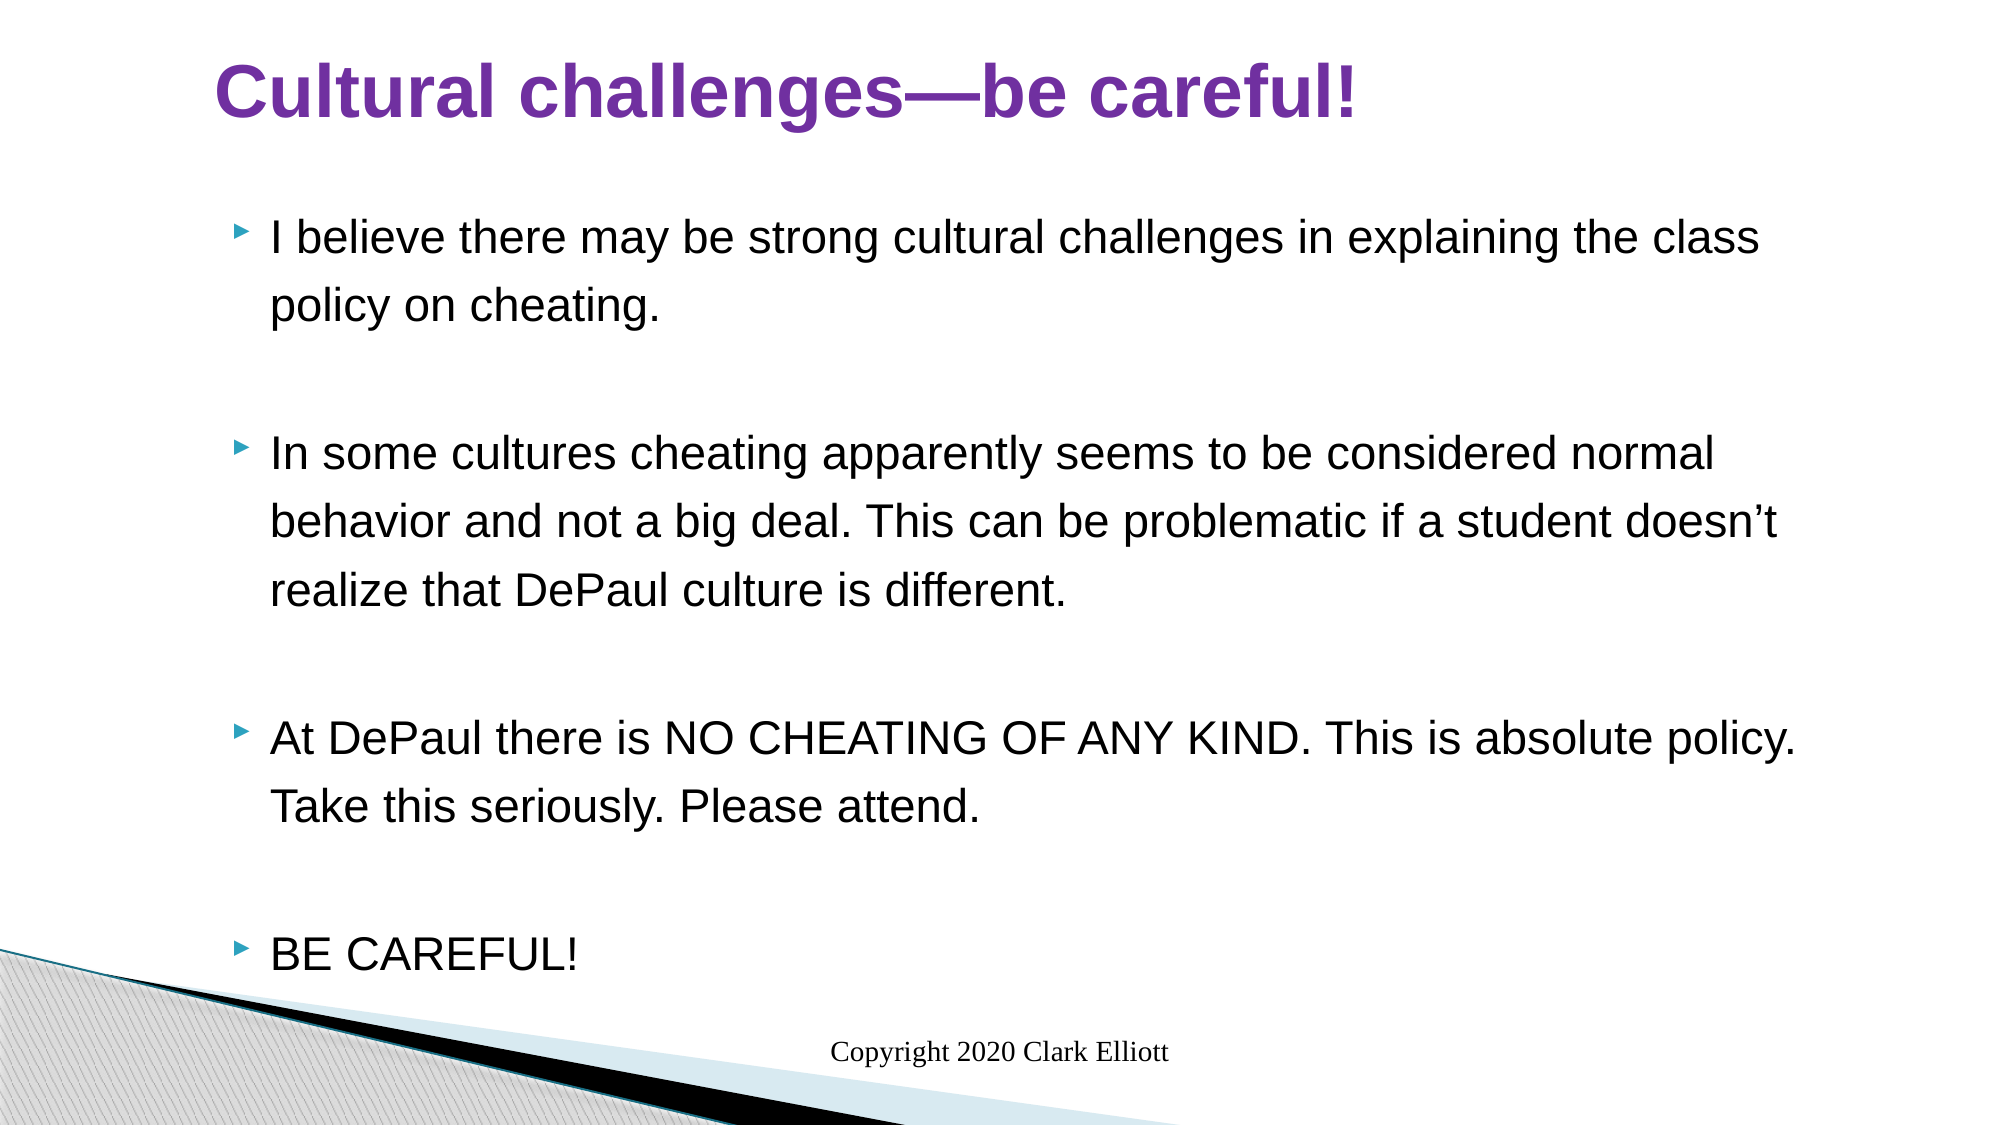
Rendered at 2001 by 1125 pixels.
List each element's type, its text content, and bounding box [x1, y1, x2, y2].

list I believe there may be strong cultural challenges in explaining the class policy on cheating. In some cultures cheating apparently seems to be considered normal behavior and not a big deal. This can be problematic if a student doesn’t realize that DePaul culture is different. At DePaul there is NO CHEATING OF ANY KIND. This is absolute policy. Take this seriously. Please attend. BE CAREFUL! [200, 187, 1838, 988]
text_box Copyright 2020 Clark Elliott [762, 1024, 1238, 1103]
title Cultural challenges—be careful! [200, 23, 1838, 151]
